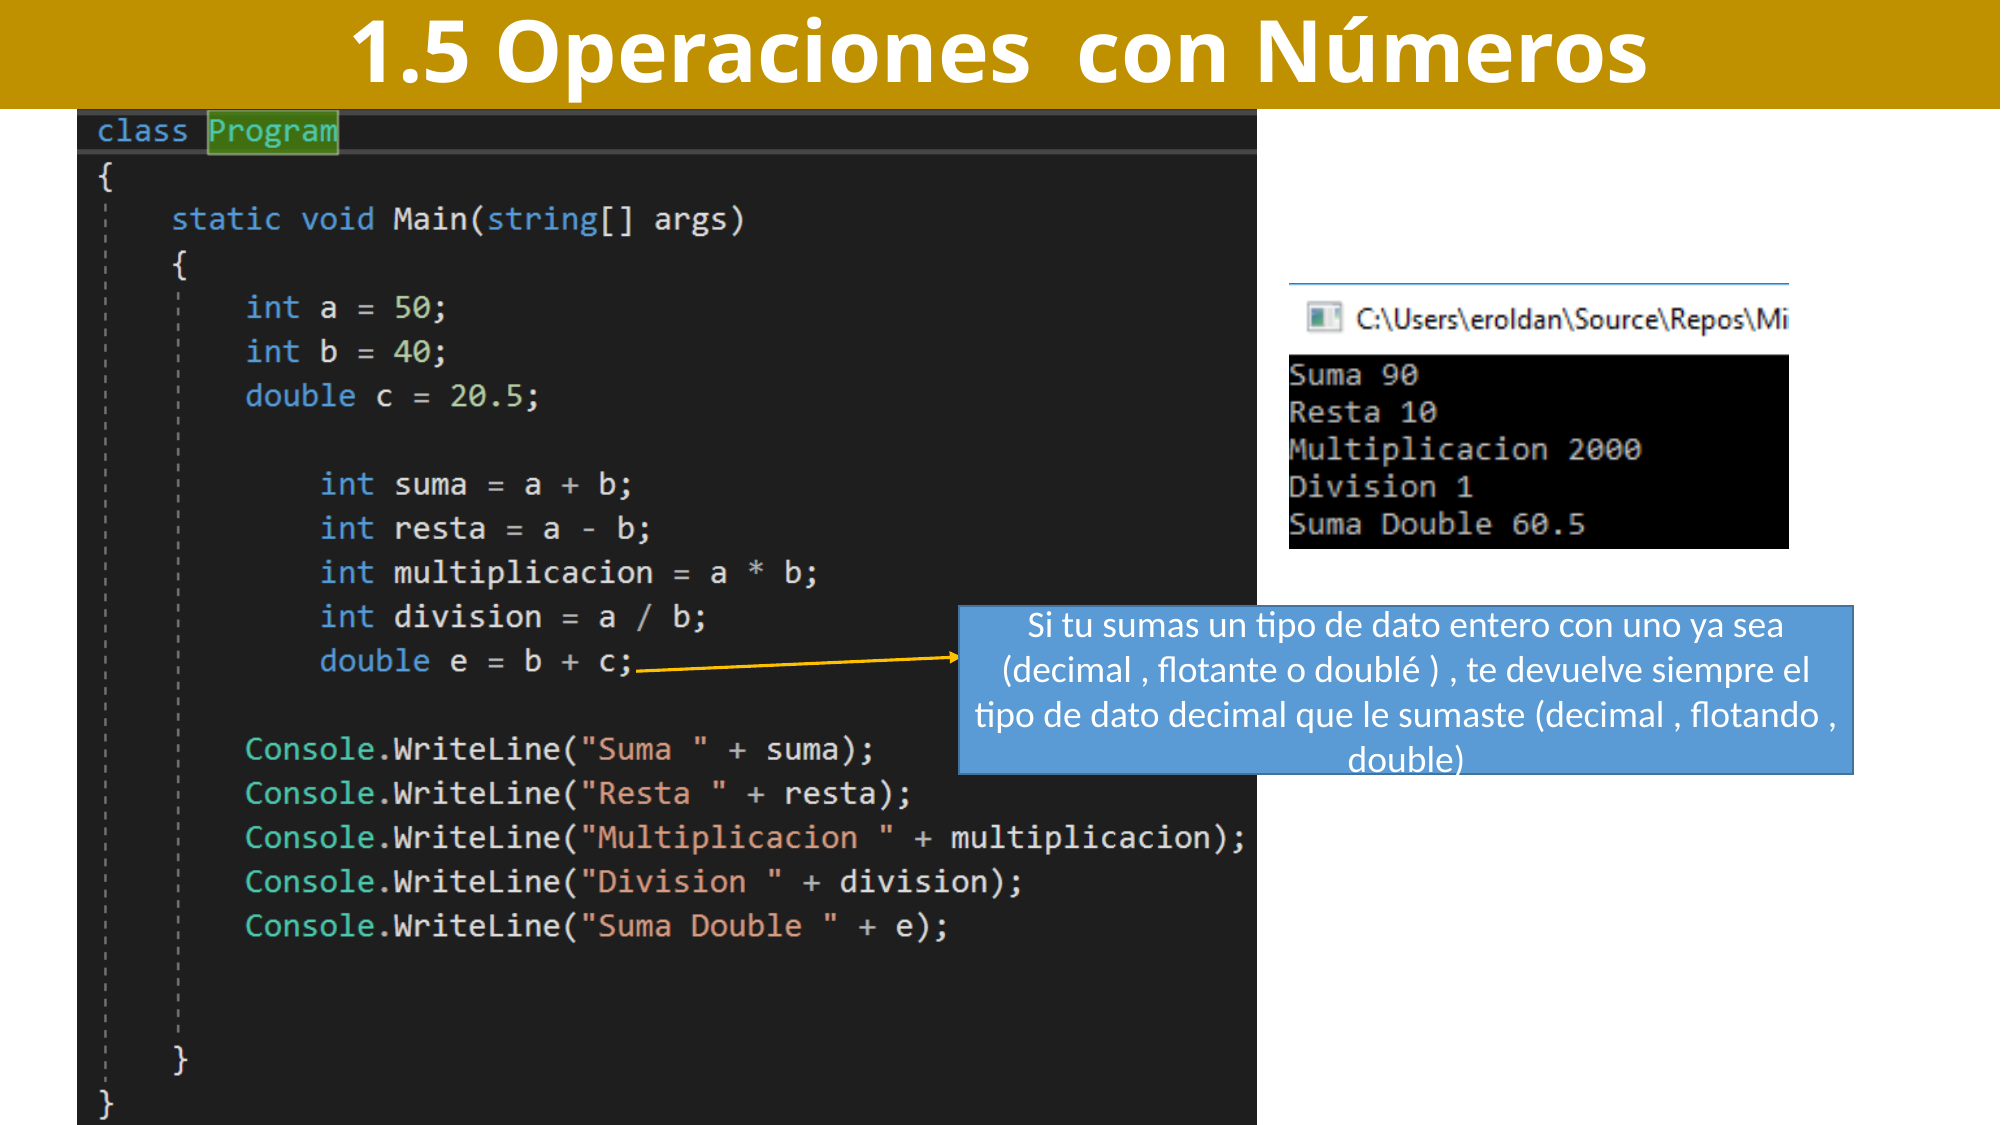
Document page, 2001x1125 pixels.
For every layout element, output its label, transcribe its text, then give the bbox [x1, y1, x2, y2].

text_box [636, 656, 962, 672]
text_box 1.5 Operaciones con Números [0, 0, 2000, 109]
picture [77, 109, 1257, 1125]
text_box Si tu sumas un tipo de dato entero con uno ya sea (decimal , flotante o doublé ) , te devuelve siempre el tipo de dato decimal que le sumaste (decimal , flotando , double) [1257, 605, 1854, 775]
picture [1289, 283, 1789, 549]
